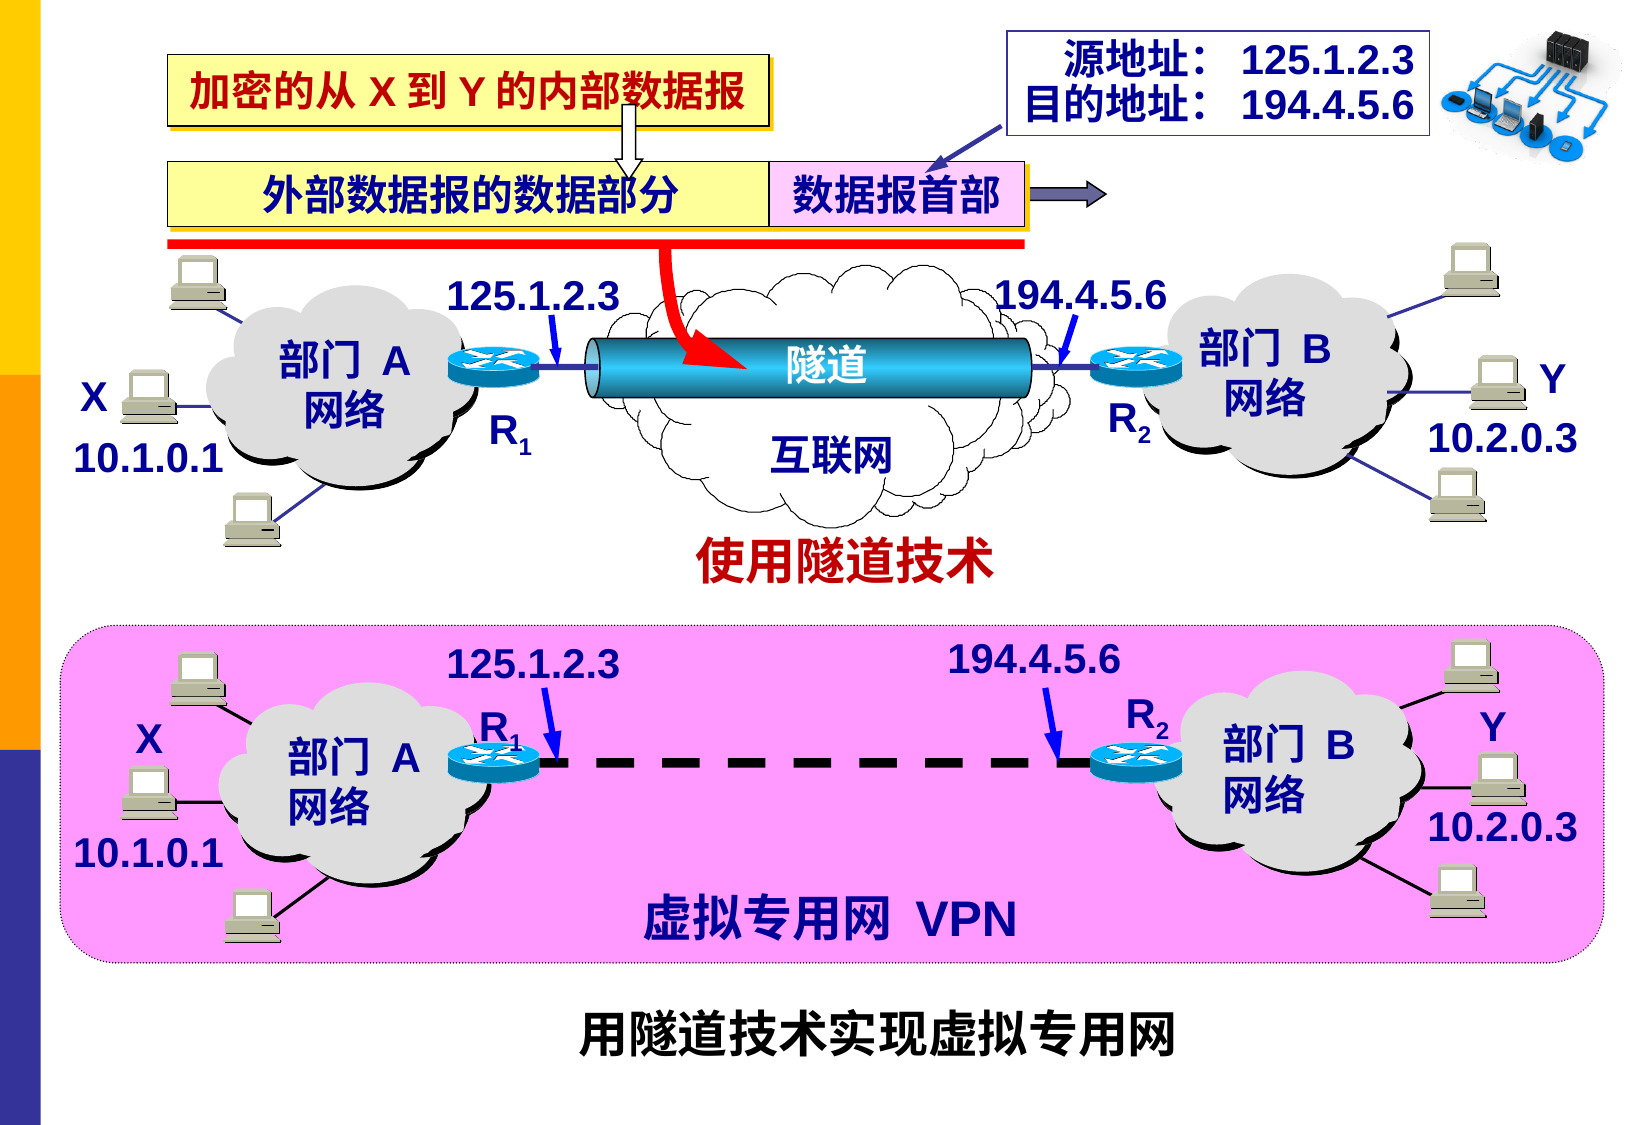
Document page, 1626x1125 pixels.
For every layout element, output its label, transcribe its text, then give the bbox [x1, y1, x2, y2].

text_box 数据报首部 [768, 161, 1025, 227]
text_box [57, 625, 1605, 964]
text_box [1029, 181, 1106, 207]
picture [1090, 368, 1184, 388]
text_box 使用隧道技术 [680, 547, 1011, 597]
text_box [1346, 241, 1594, 524]
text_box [1139, 273, 1341, 476]
text_box R1 [479, 396, 548, 463]
text_box 源地址：125.1.2.3 目的地址：194.4.5.6 [1007, 30, 1430, 136]
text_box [588, 376, 1077, 539]
text_box [615, 104, 643, 180]
text_box [924, 125, 1002, 174]
text_box 外部数据报的数据部分 [167, 161, 768, 227]
text_box R2 [1092, 395, 1134, 451]
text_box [57, 254, 332, 549]
text_box 加密的从 X 到 Y 的内部数据报 [167, 54, 769, 126]
text_box 用隧道技术实现虚拟专用网 [419, 994, 1337, 1070]
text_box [205, 284, 475, 487]
text_box [664, 245, 674, 257]
picture [447, 368, 541, 389]
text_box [430, 261, 1184, 368]
picture [1438, 30, 1624, 165]
